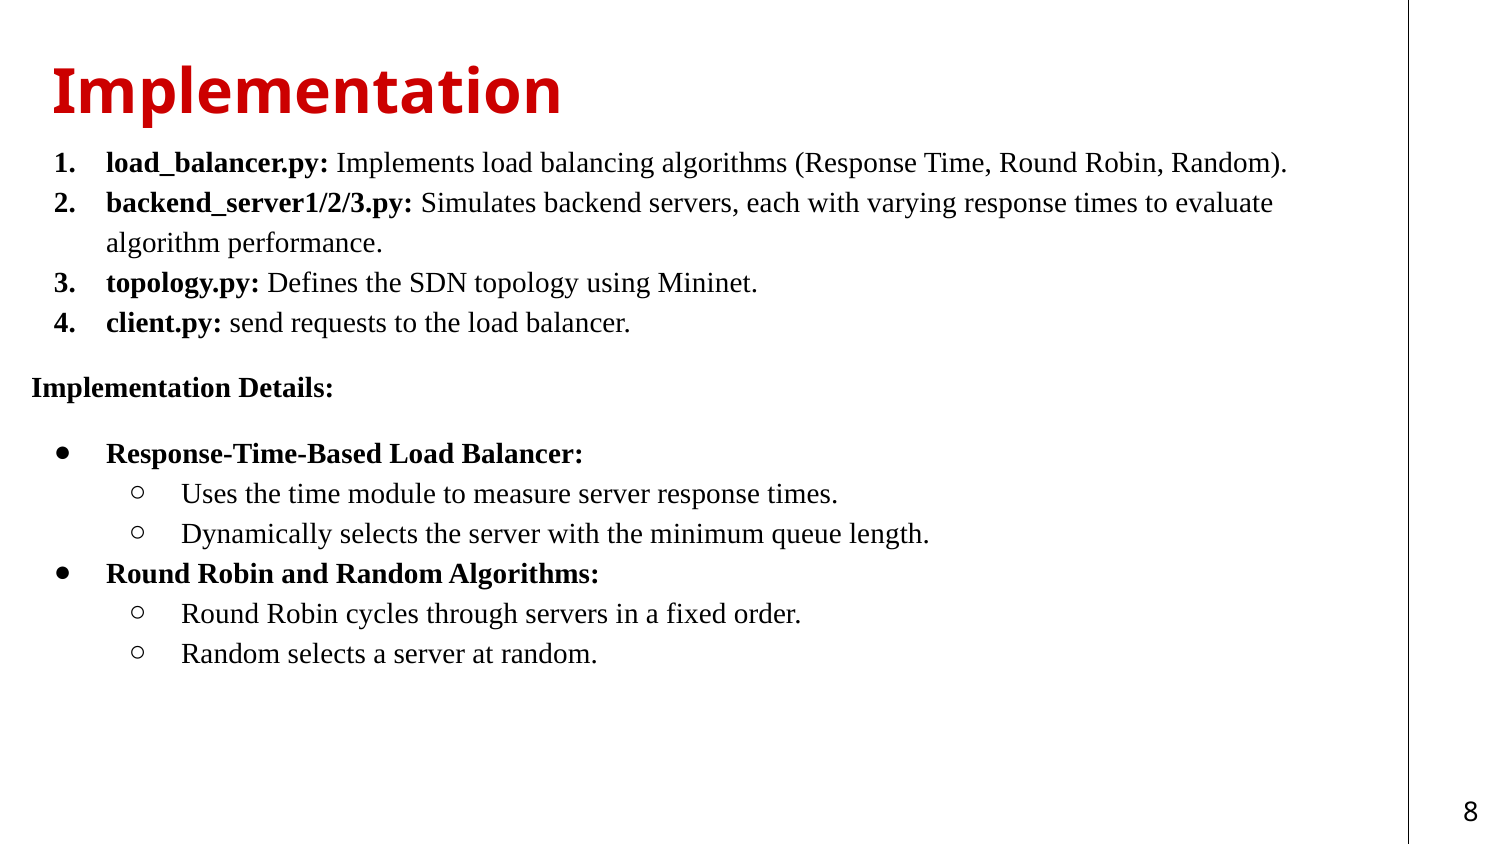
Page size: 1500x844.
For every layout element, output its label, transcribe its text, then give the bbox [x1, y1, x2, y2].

title Implementation [37, 36, 1308, 122]
slide_number ‹#› [1403, 779, 1494, 844]
text_box load_balancer.py: Implements load balancing algorithms (Response Time, Round Robin, Random). backend_server1/2/3.py: Simulates backend servers, each with varying response times to evaluate algorithm performance. topology.py: Defines the SDN topology using Mininet. client.py: send requests to the load balancer. Implementation Details: Response-Time-Based Load Balancer: Uses the time module to measure server response times. Dynamically selects the server with the minimum queue length. Round Robin and Random Algorithms: Round Robin cycles through servers in a fixed order. Random selects a server at random. [15, 122, 1392, 830]
